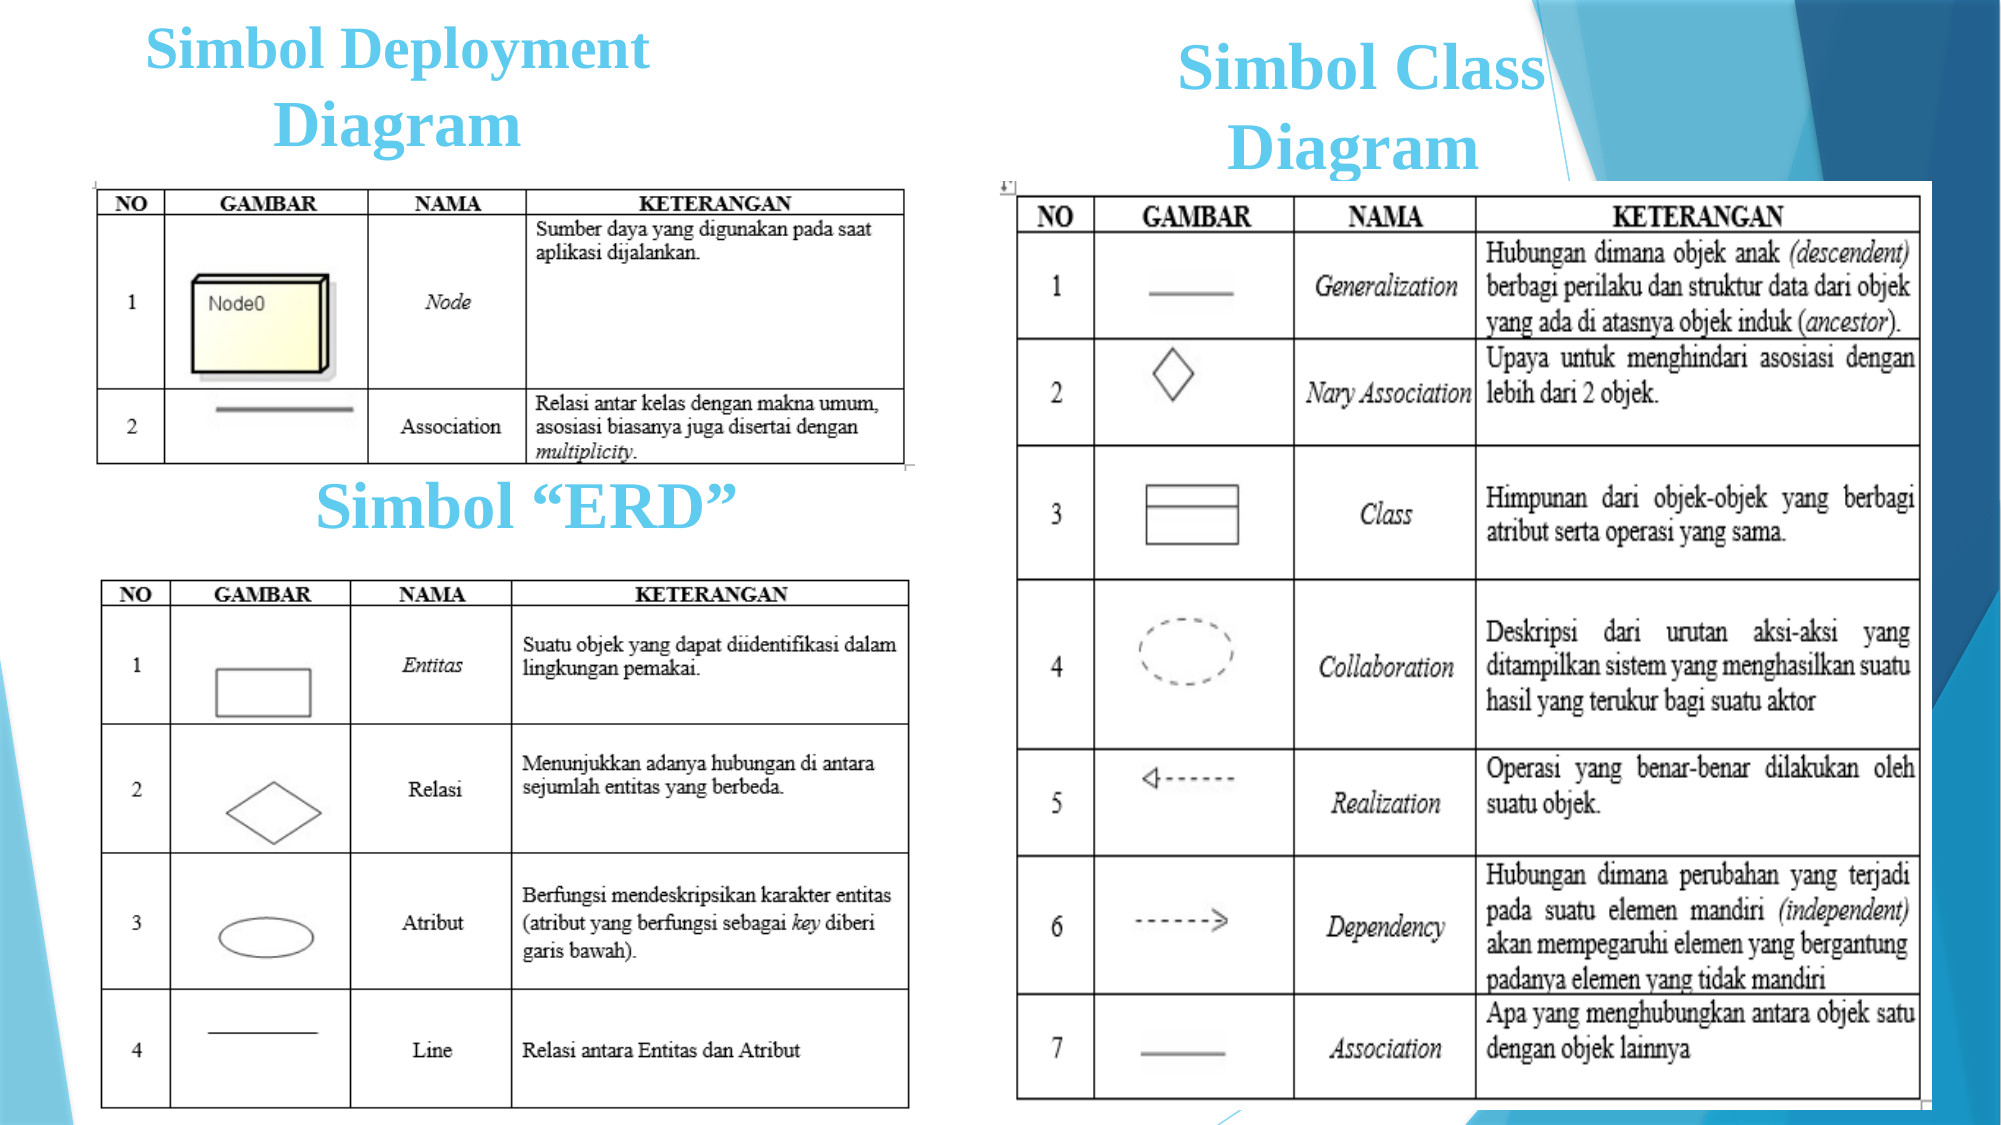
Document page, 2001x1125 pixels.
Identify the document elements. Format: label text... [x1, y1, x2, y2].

text_box Simbol Deployment Diagram [110, 1, 686, 180]
title Simbol Class Diagram [1054, 15, 1671, 180]
text_box Simbol “ERD” [92, 454, 963, 655]
picture [91, 181, 916, 471]
picture [91, 561, 916, 1110]
picture [999, 181, 1933, 1110]
